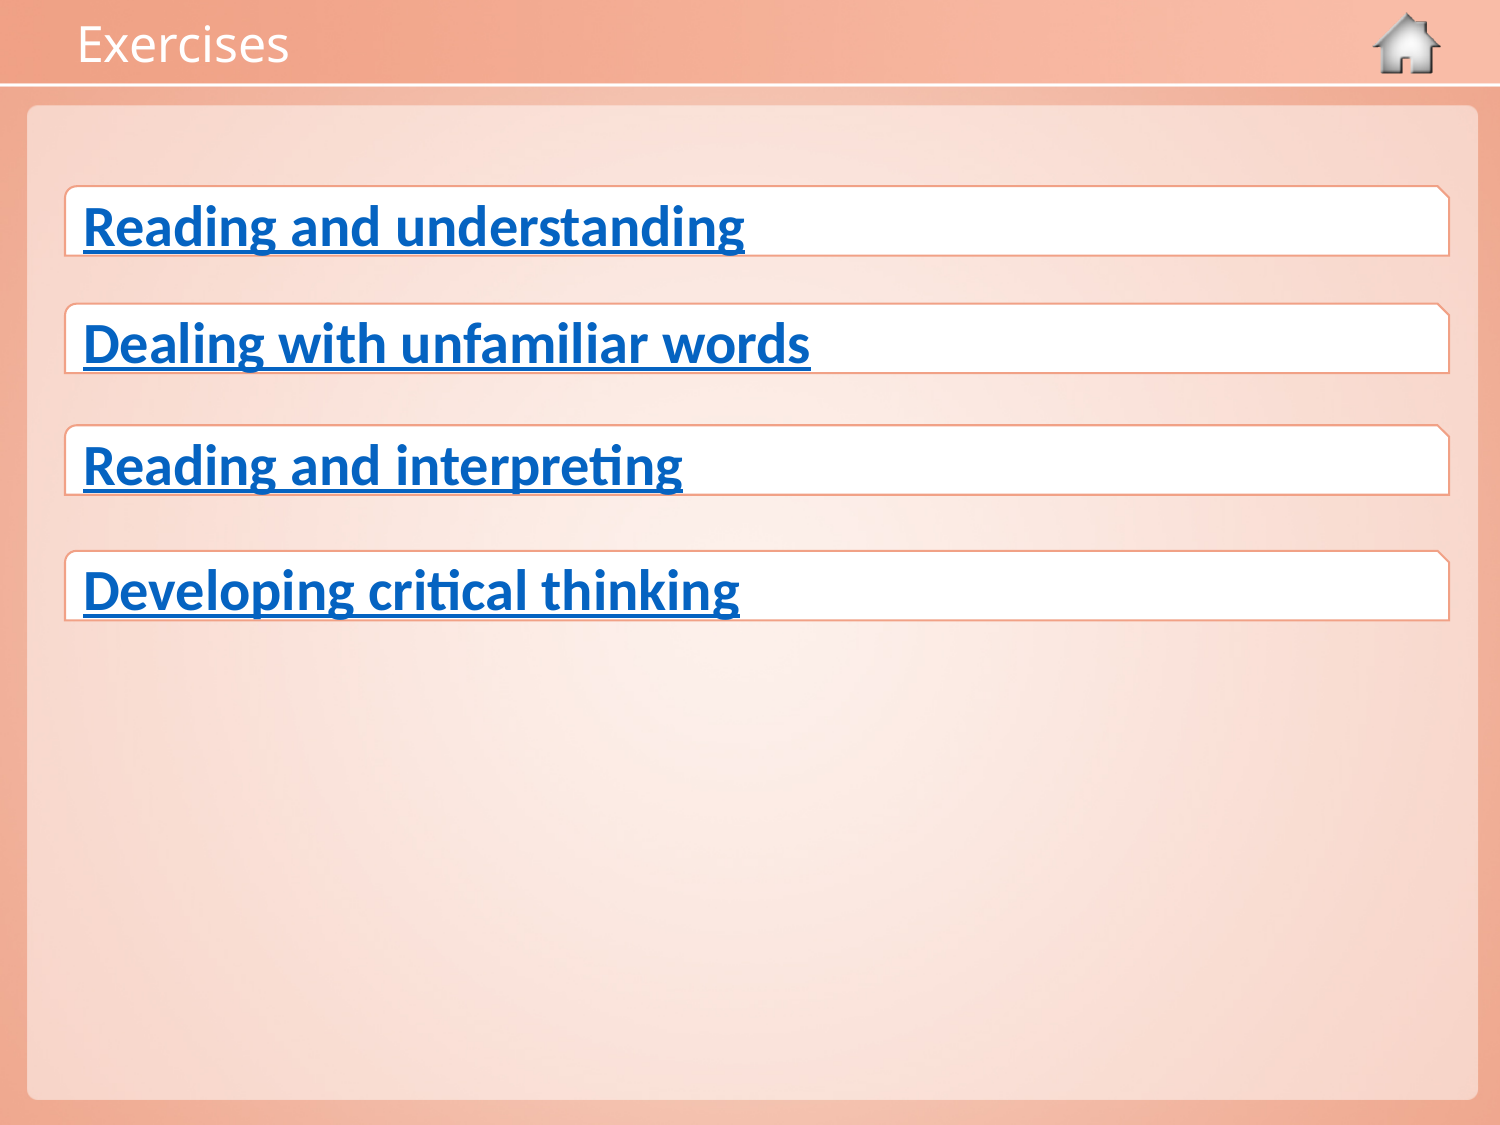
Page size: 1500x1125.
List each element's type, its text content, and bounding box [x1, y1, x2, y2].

text_box Reading and interpreting [63, 424, 1451, 496]
text_box Exercises [61, 5, 306, 80]
text_box Developing critical thinking [63, 549, 1451, 622]
picture [0, 0, 1500, 1125]
text_box Dealing with unfamiliar words [63, 302, 1451, 375]
text_box Reading and understanding [63, 185, 1451, 257]
